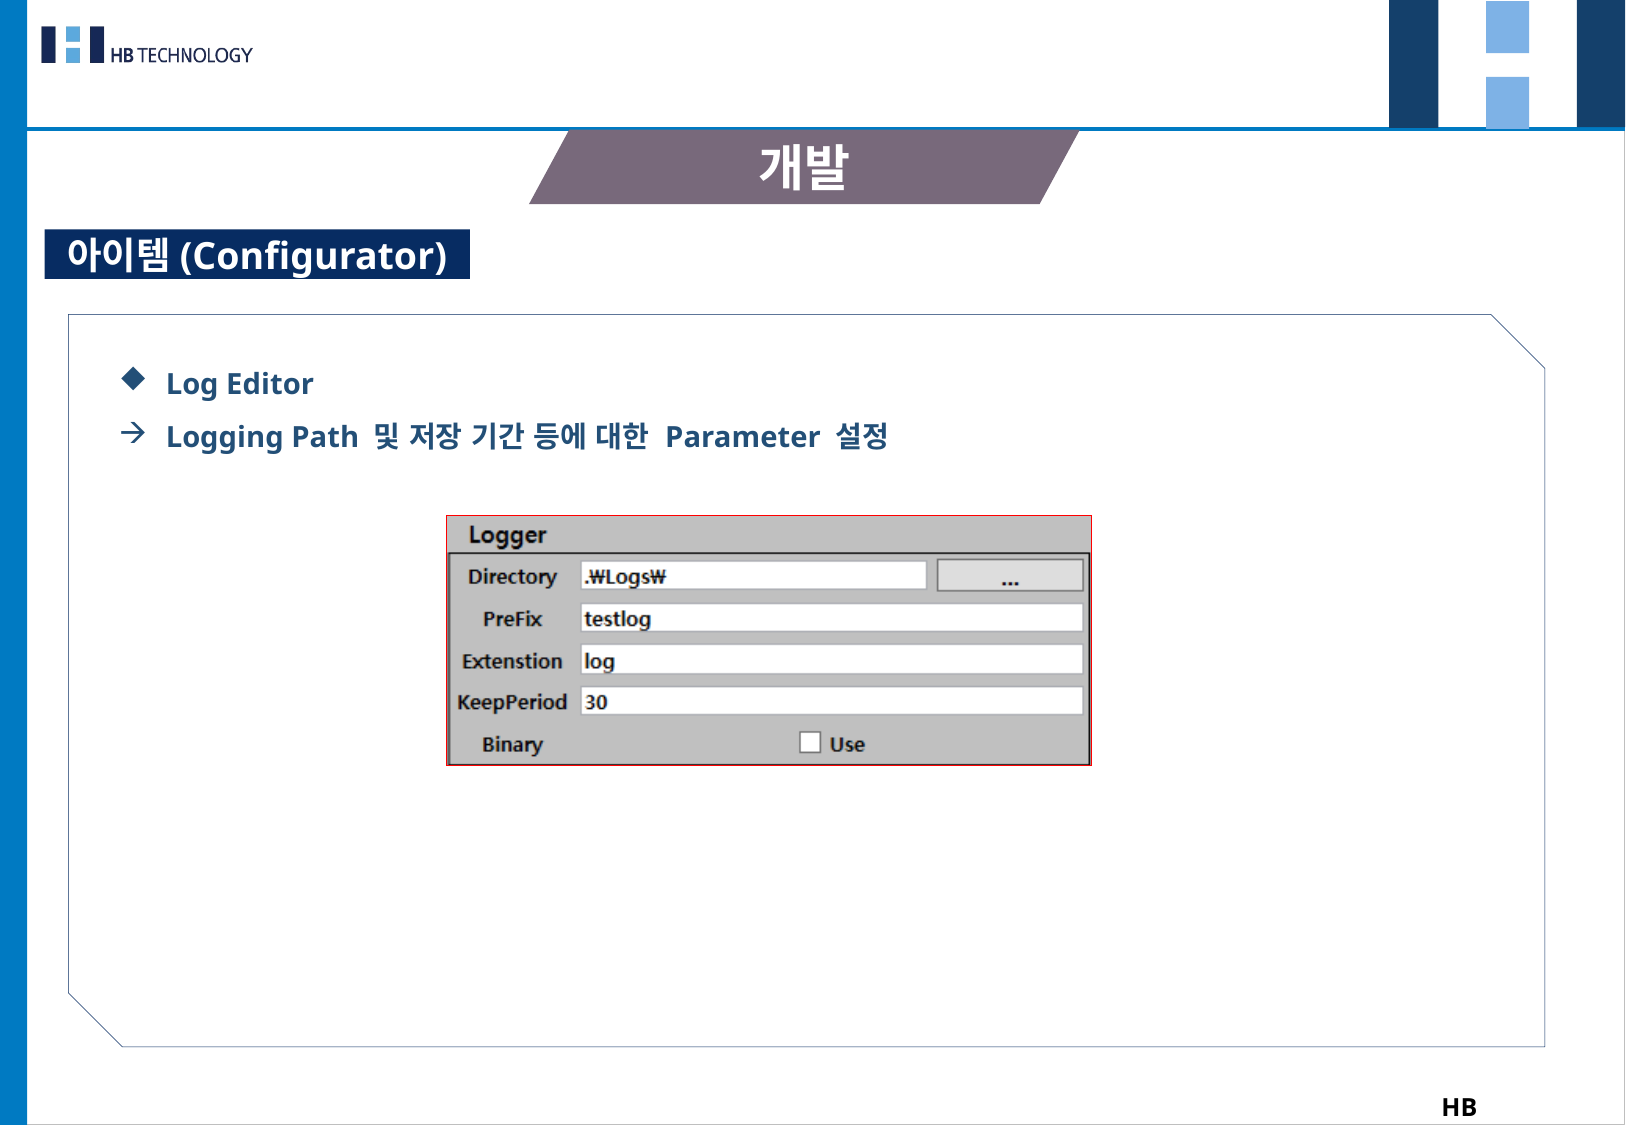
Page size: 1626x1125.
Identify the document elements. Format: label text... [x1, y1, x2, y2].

text_box Log Editor Logging Path 및 저장 기간 등에 대한 Parameter 설정 [66, 312, 1547, 1049]
text_box 아이템(Configurator) [43, 227, 472, 281]
text_box 개발 [527, 127, 1082, 207]
picture [38, 19, 258, 66]
picture [446, 514, 1092, 766]
